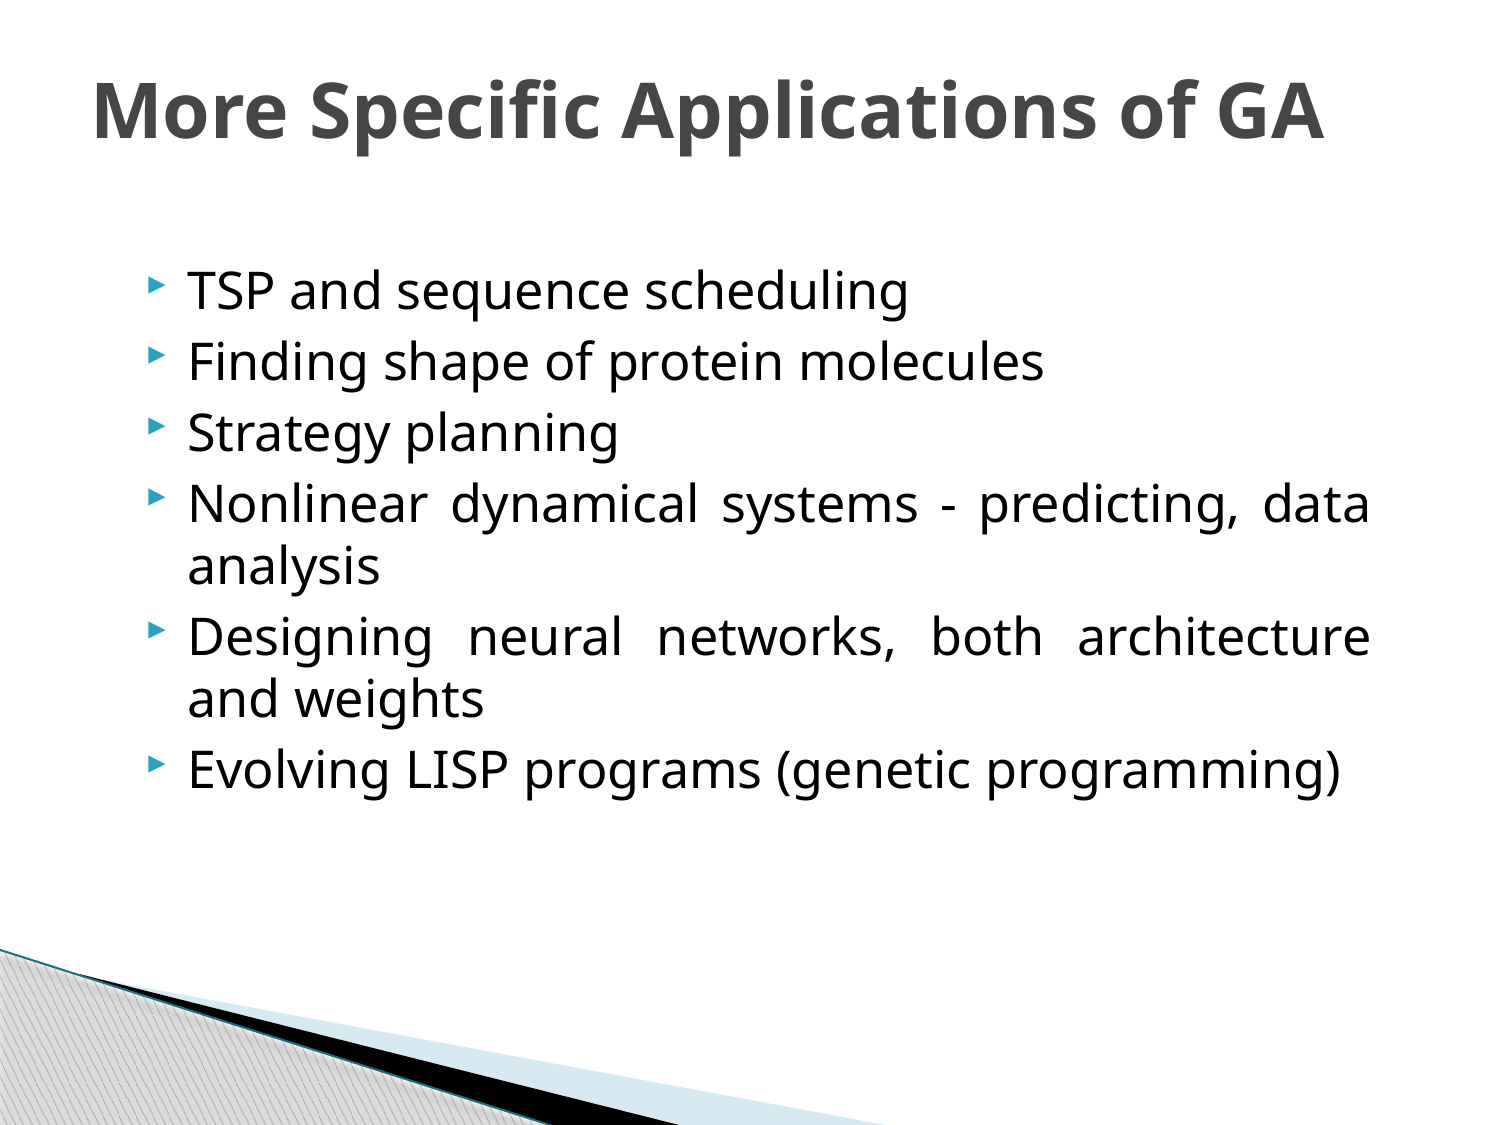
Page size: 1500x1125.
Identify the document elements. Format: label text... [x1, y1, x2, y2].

list TSP and sequence scheduling Finding shape of protein molecules Strategy planning Nonlinear dynamical systems - predicting, data analysis Designing neural networks, both architecture and weights Evolving LISP programs (genetic programming) [112, 249, 1388, 1076]
title More Specific Applications of GA [75, 45, 1425, 171]
